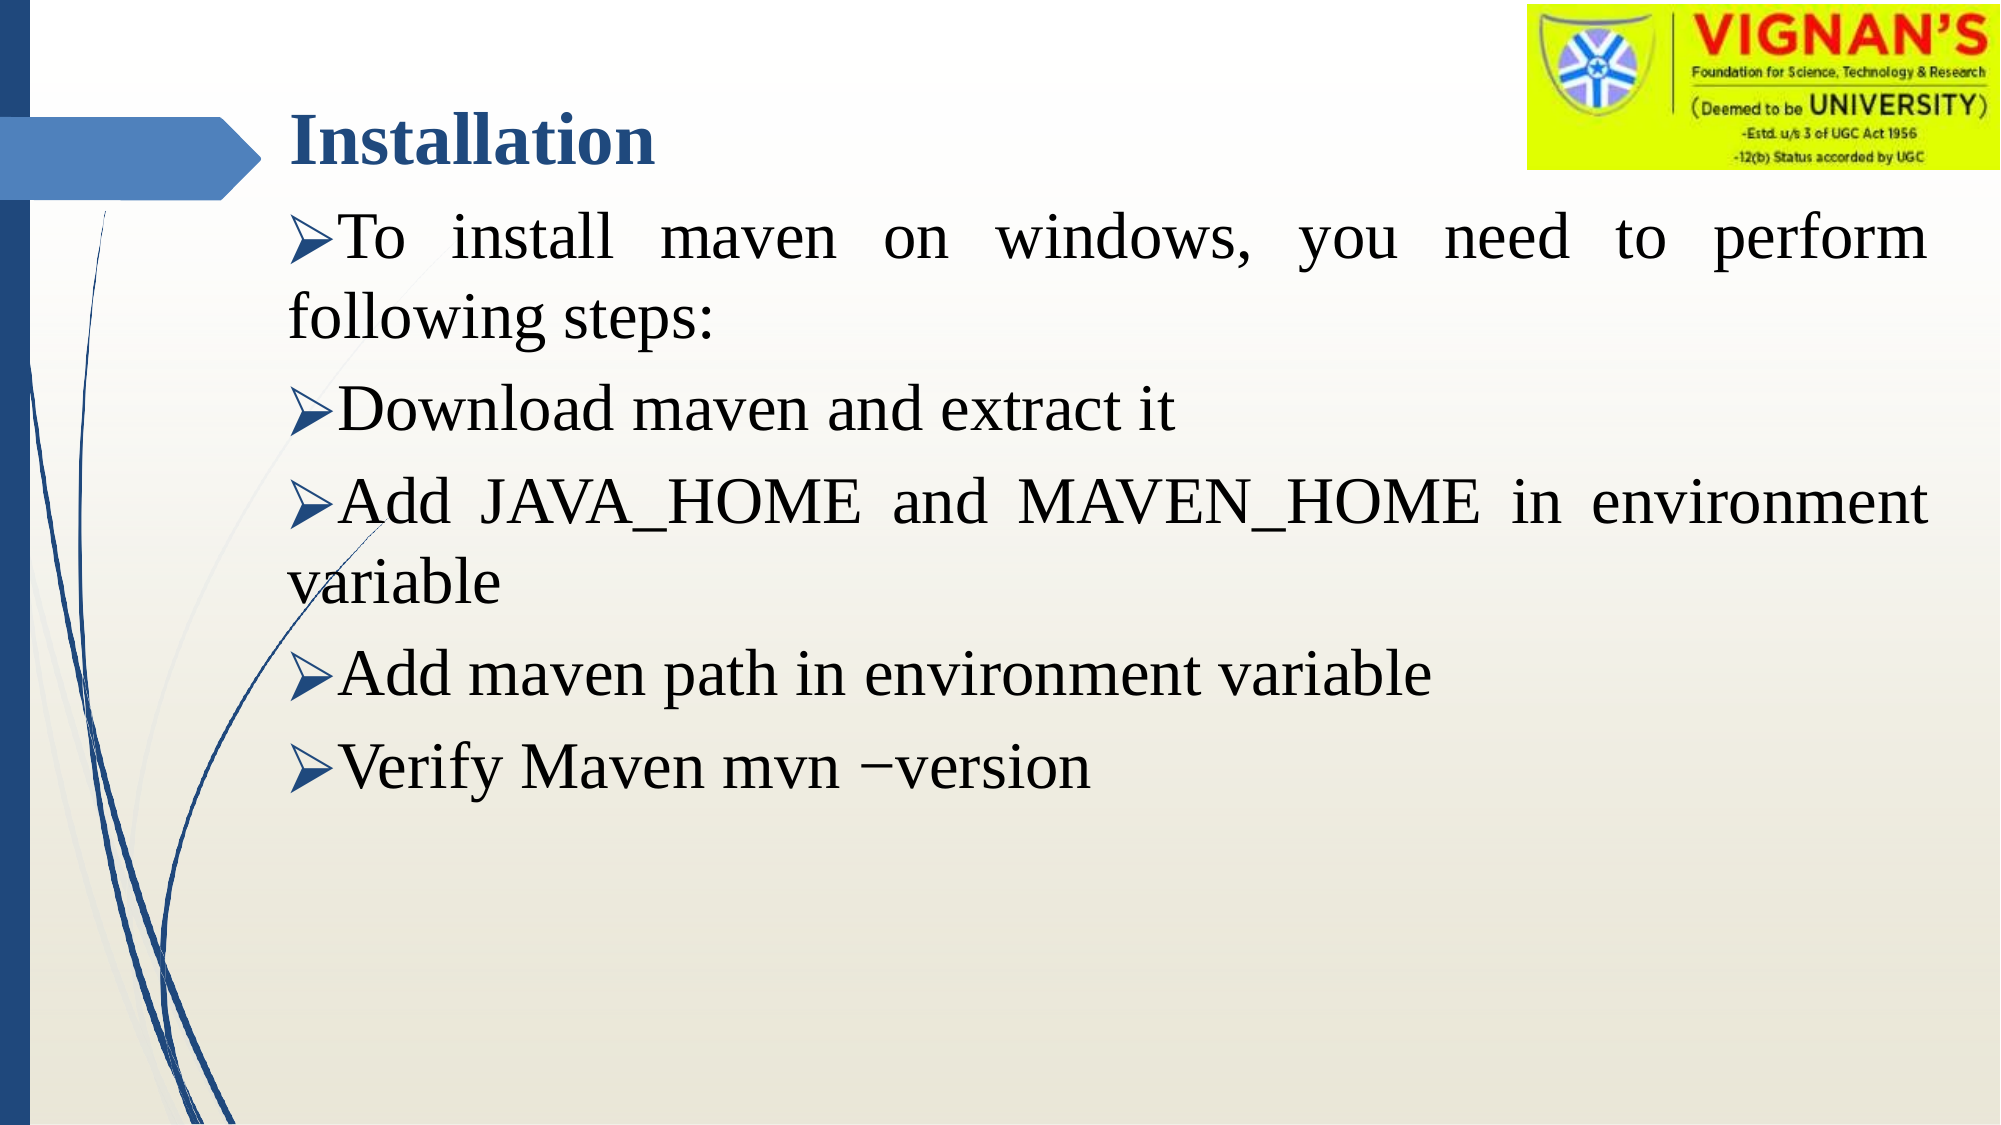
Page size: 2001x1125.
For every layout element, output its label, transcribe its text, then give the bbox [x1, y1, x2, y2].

text_box Installation To install maven on windows, you need to perform following steps: Download maven and extract it Add JAVA_HOME and MAVEN_HOME in environment variable Add maven path in environment variable Verify Maven mvn −version [287, 87, 1933, 802]
picture [30, 0, 2000, 1125]
